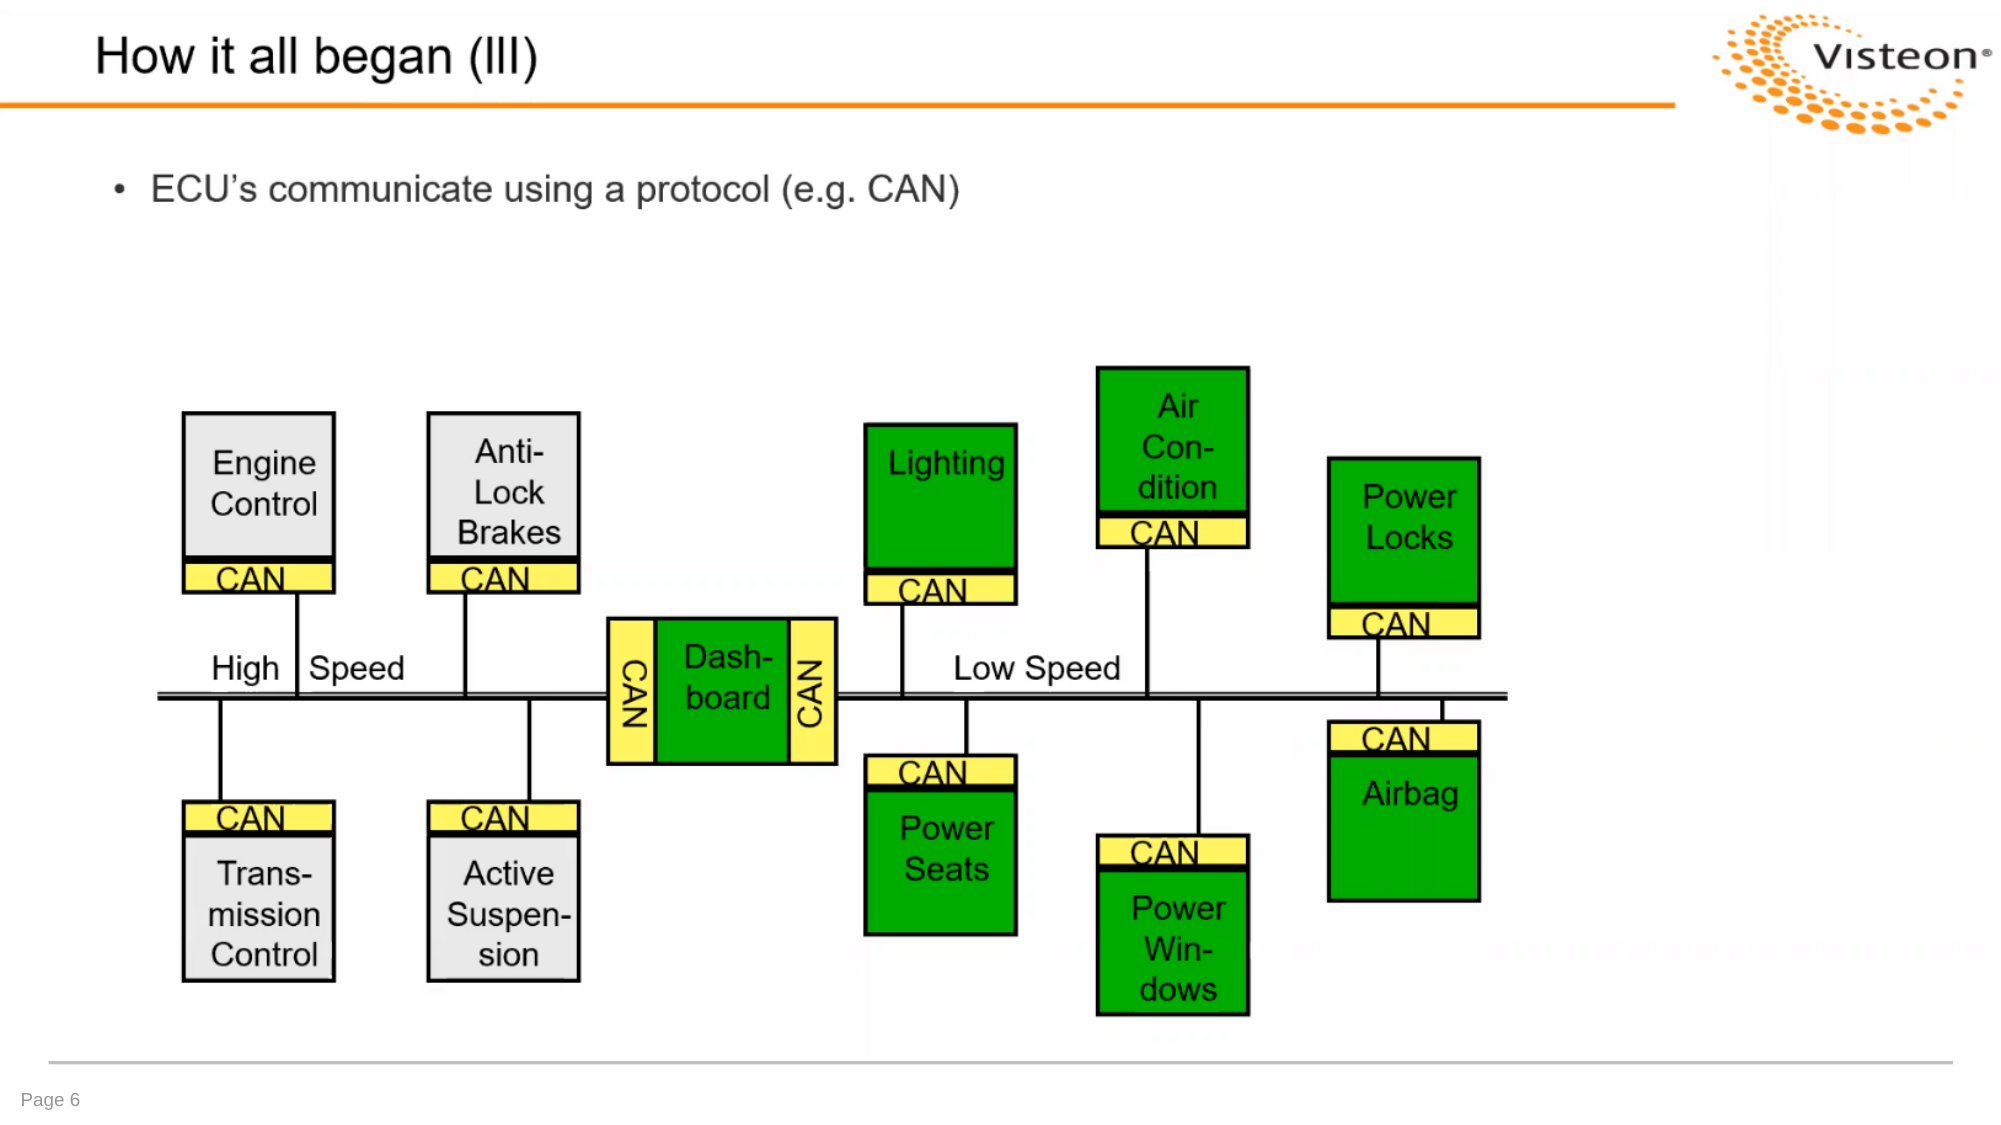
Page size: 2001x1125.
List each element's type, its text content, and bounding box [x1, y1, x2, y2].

picture [0, 6, 2000, 1058]
slide_number Page 6 [5, 1079, 246, 1125]
